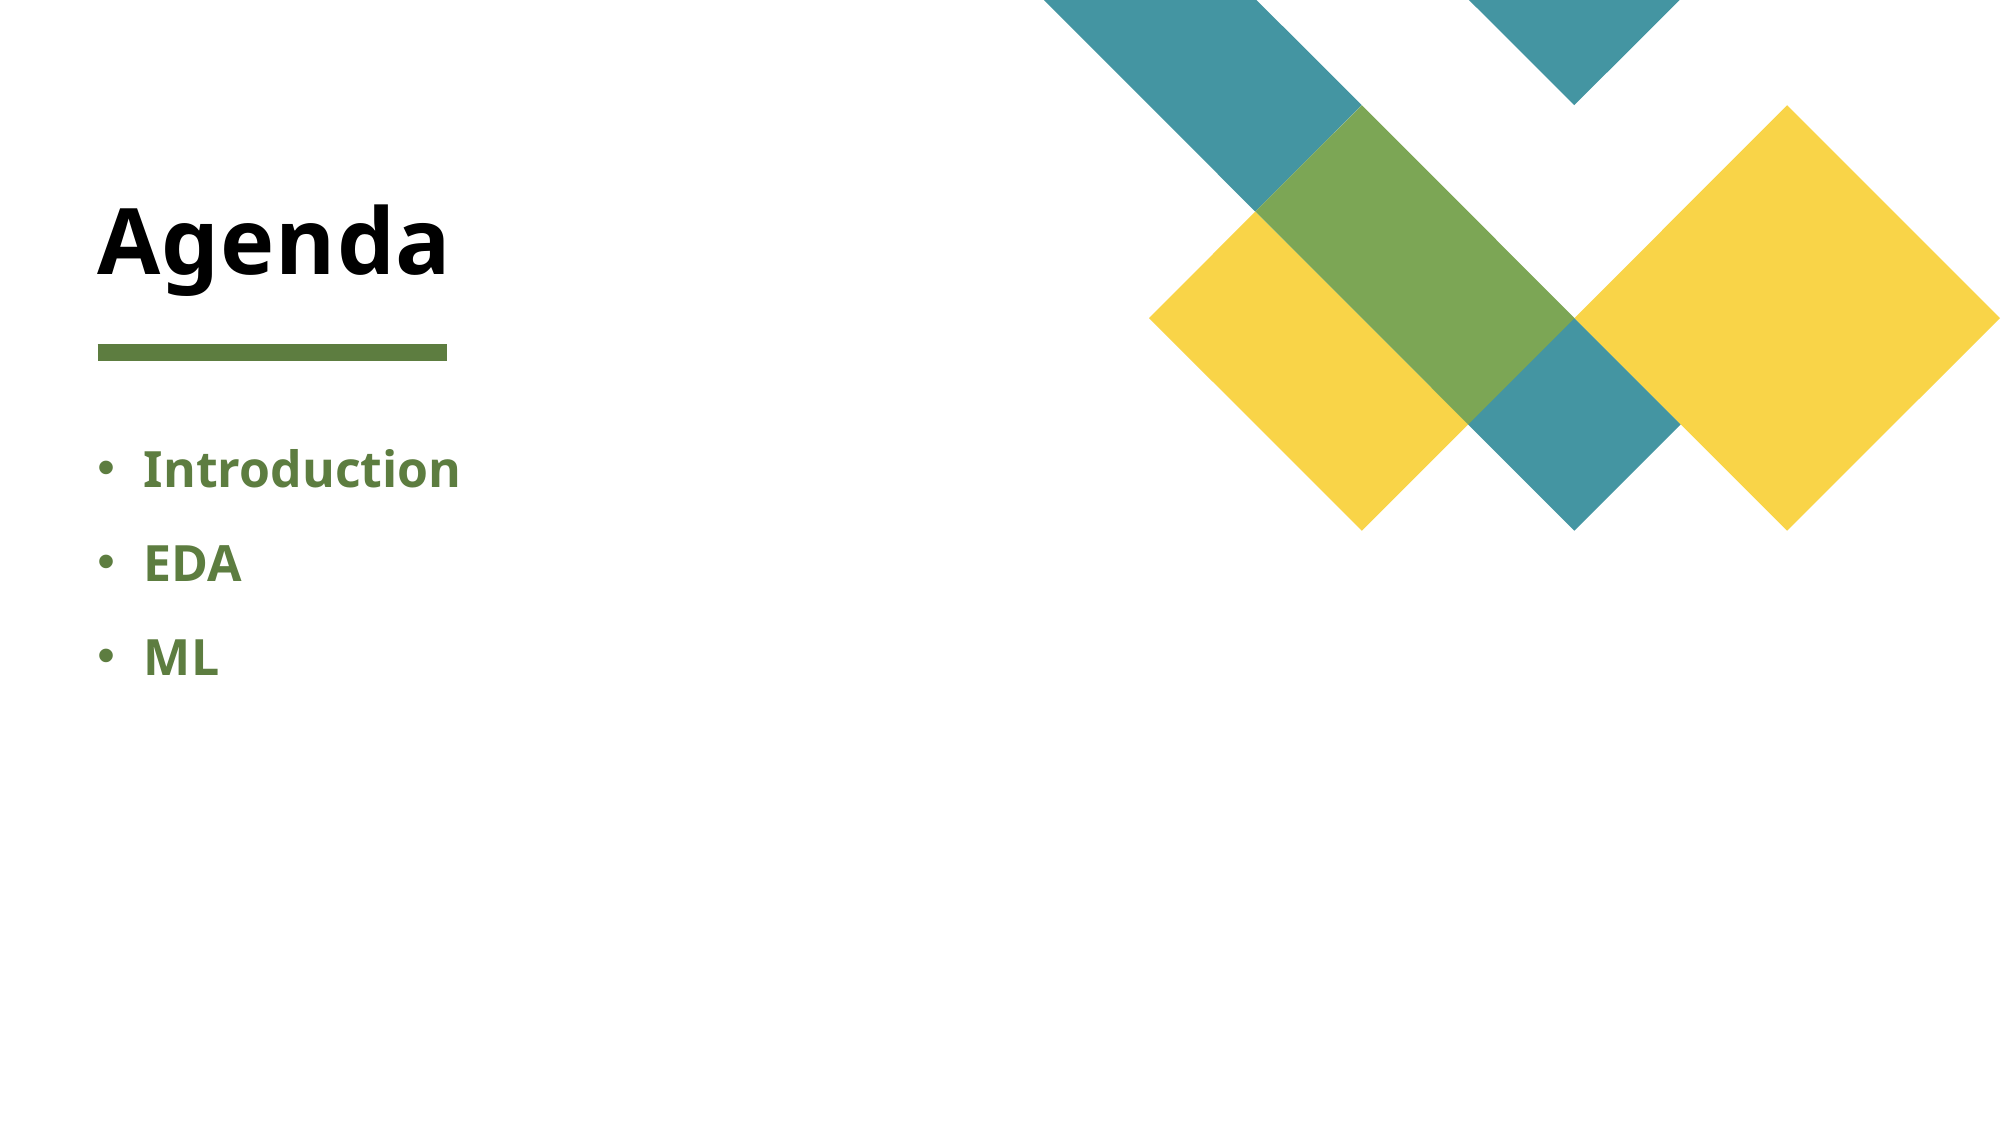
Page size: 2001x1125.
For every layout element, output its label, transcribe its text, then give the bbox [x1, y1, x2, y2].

title Agenda [97, 31, 1211, 293]
list Introduction EDA ML [97, 374, 1211, 983]
